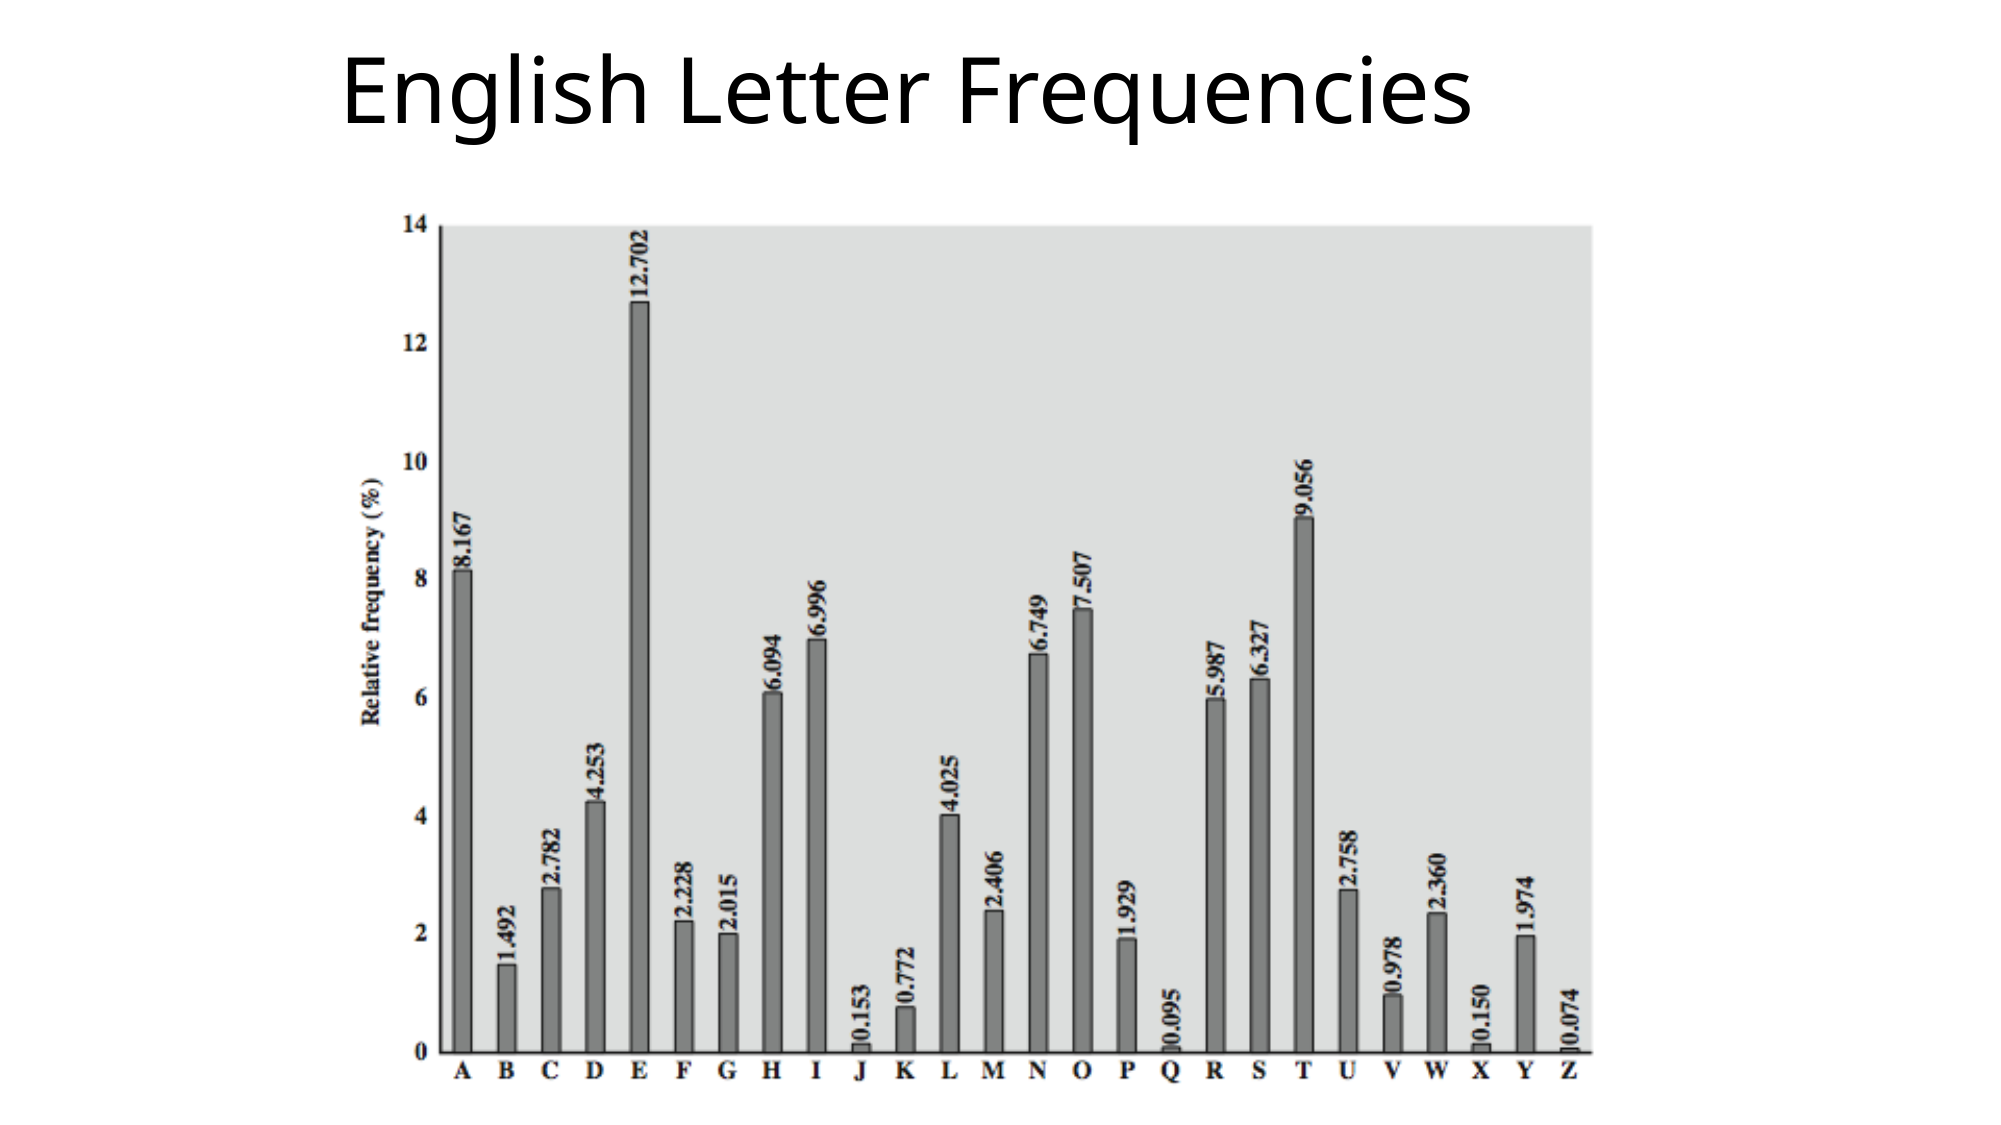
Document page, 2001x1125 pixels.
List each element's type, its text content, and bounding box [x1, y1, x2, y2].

title English Letter Frequencies [324, 0, 1675, 187]
picture [349, 187, 1623, 1098]
